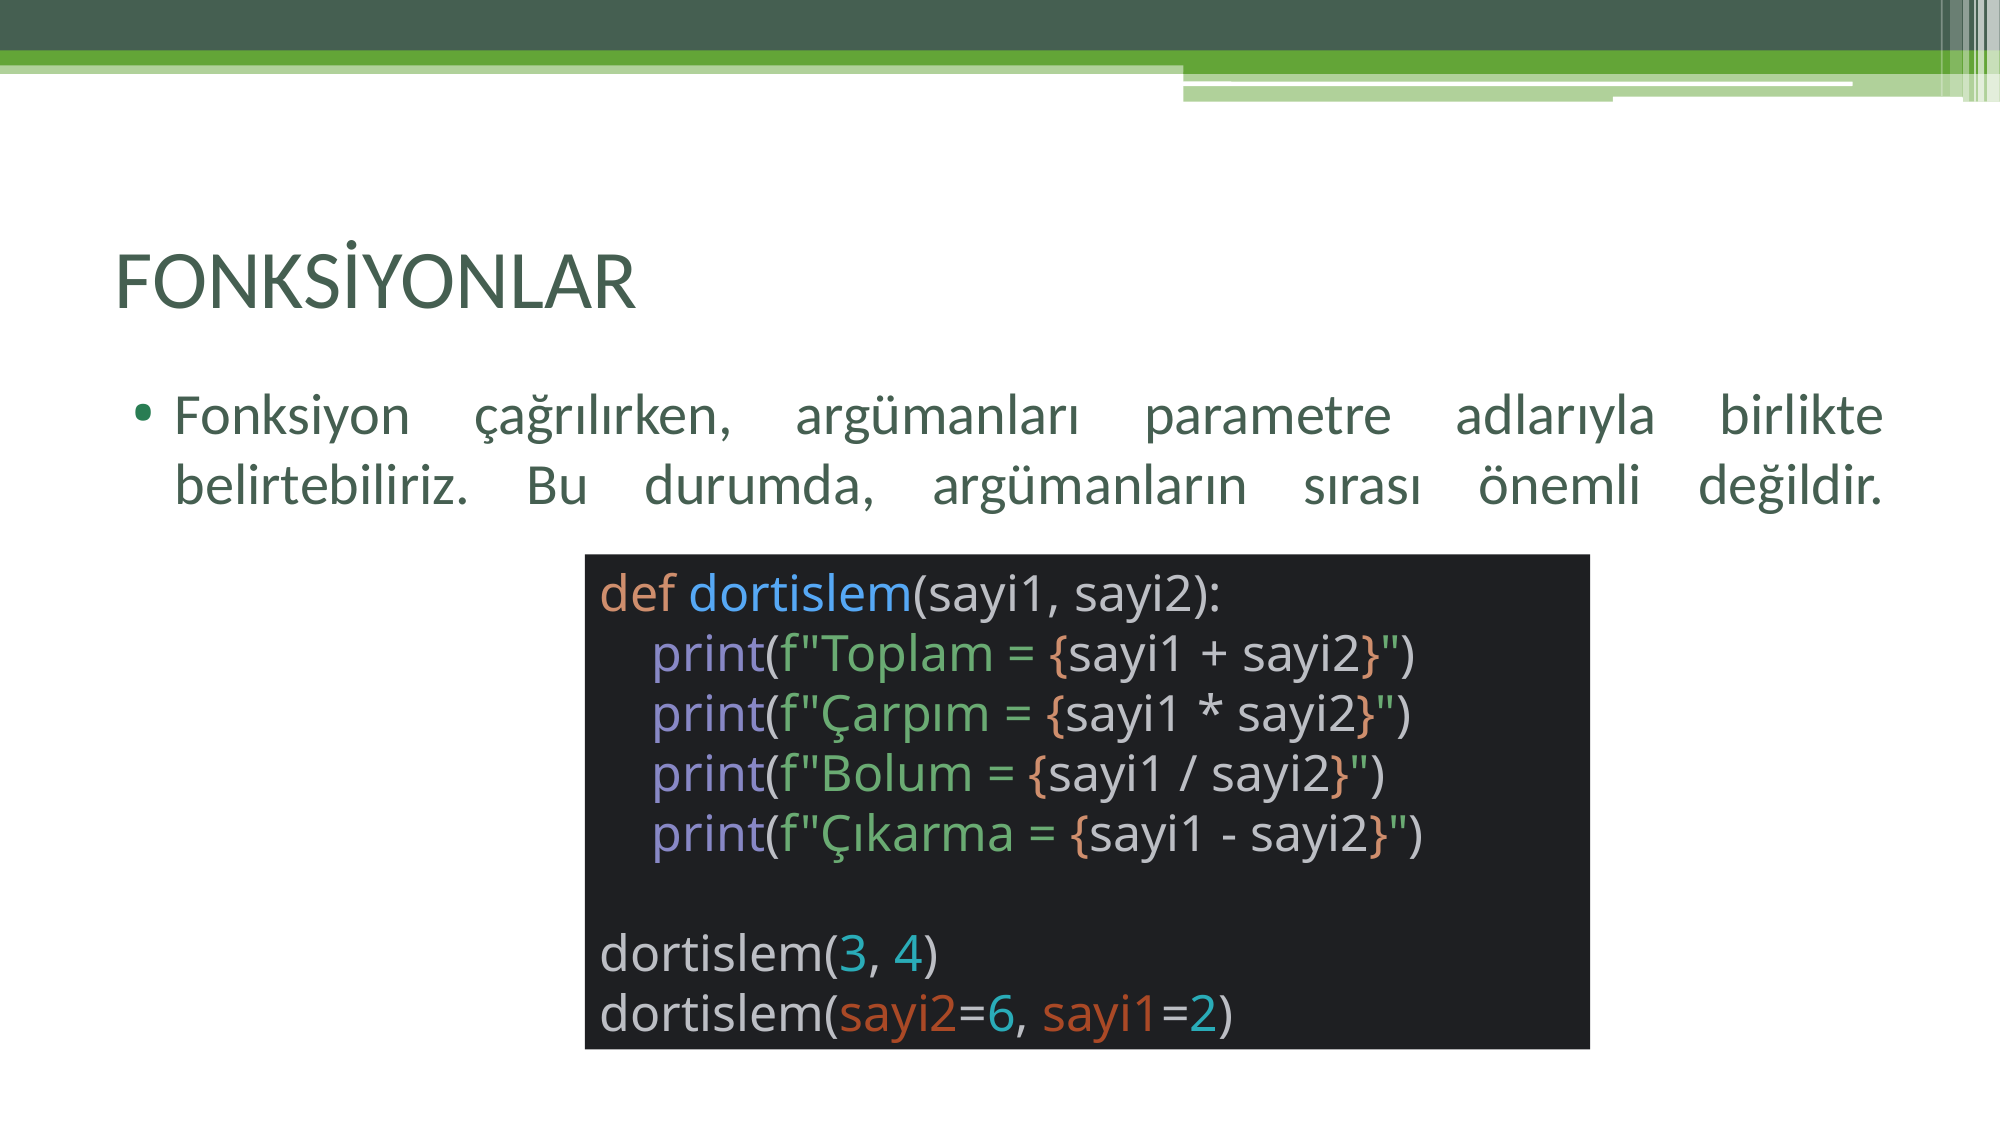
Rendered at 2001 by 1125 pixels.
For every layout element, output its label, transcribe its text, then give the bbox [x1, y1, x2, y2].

list Fonksiyon çağrılırken, argümanları parametre adlarıyla birlikte belirtebiliriz. Bu durumda, argümanların sırası önemli değildir. [99, 368, 1900, 1079]
title FONKSİYONLAR [99, 187, 1900, 363]
text_box def dortislem(sayi1, sayi2): print(f"Toplam = {sayi1 + sayi2}") print(f"Çarpım = {sayi1 * sayi2}") print(f"Bolum = {sayi1 / sayi2}") print(f"Çıkarma = {sayi1 - sayi2}") dortislem(3, 4) dortislem(sayi2=6, sayi1=2) [584, 554, 1591, 1050]
